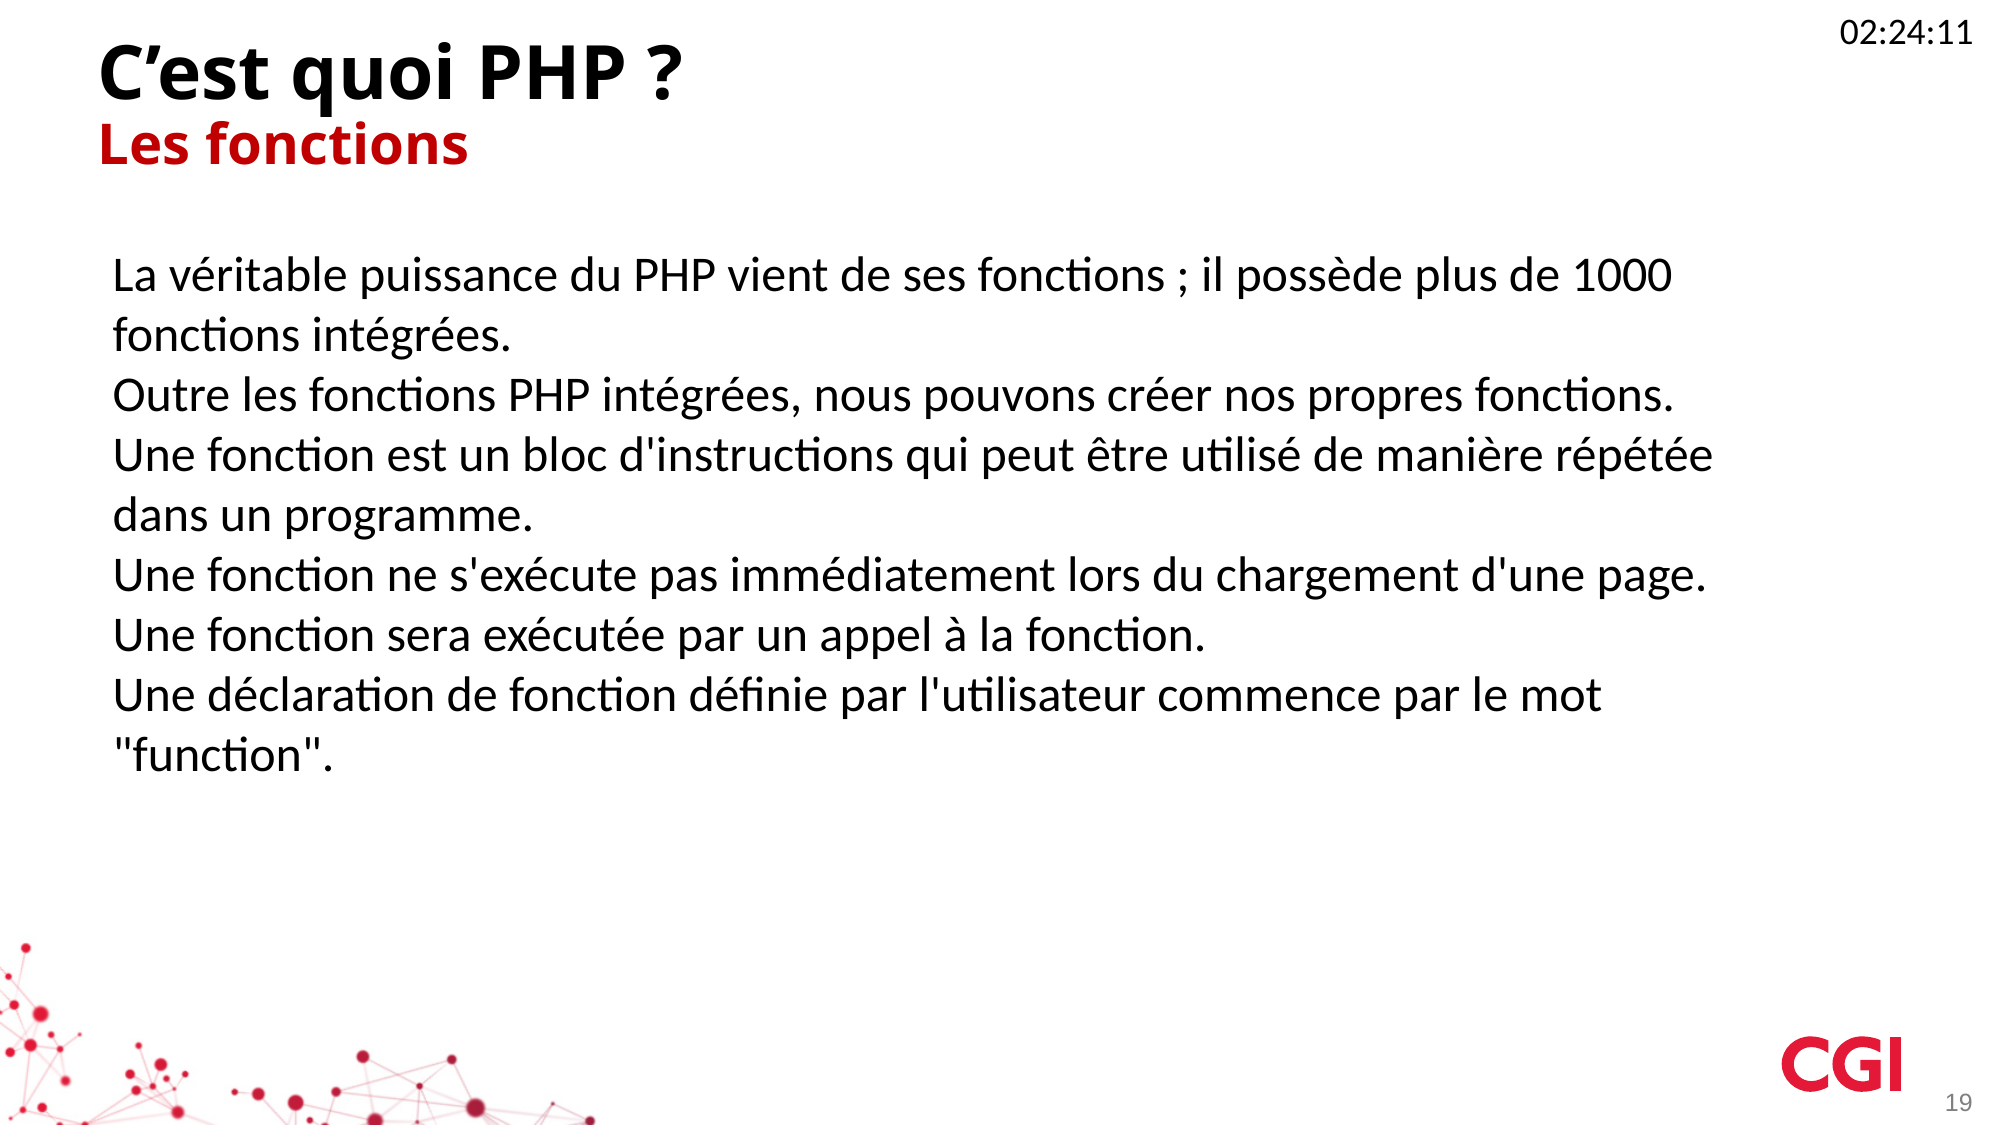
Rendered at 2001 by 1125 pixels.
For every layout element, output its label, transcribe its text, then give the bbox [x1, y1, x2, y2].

text_box 08:32:32 [1824, 0, 2000, 71]
text_box La véritable puissance du PHP vient de ses fonctions ; il possède plus de 1000 fonctions intégrées. Outre les fonctions PHP intégrées, nous pouvons créer nos propres fonctions. Une fonction est un bloc d'instructions qui peut être utilisé de manière répétée dans un programme. Une fonction ne s'exécute pas immédiatement lors du chargement d'une page. Une fonction sera exécutée par un appel à la fonction. Une déclaration de fonction définie par l'utilisateur commence par le mot "function". [97, 234, 1820, 849]
picture [0, 907, 1498, 1125]
title C’est quoi PHP ? Les fonctions [97, 30, 1900, 182]
